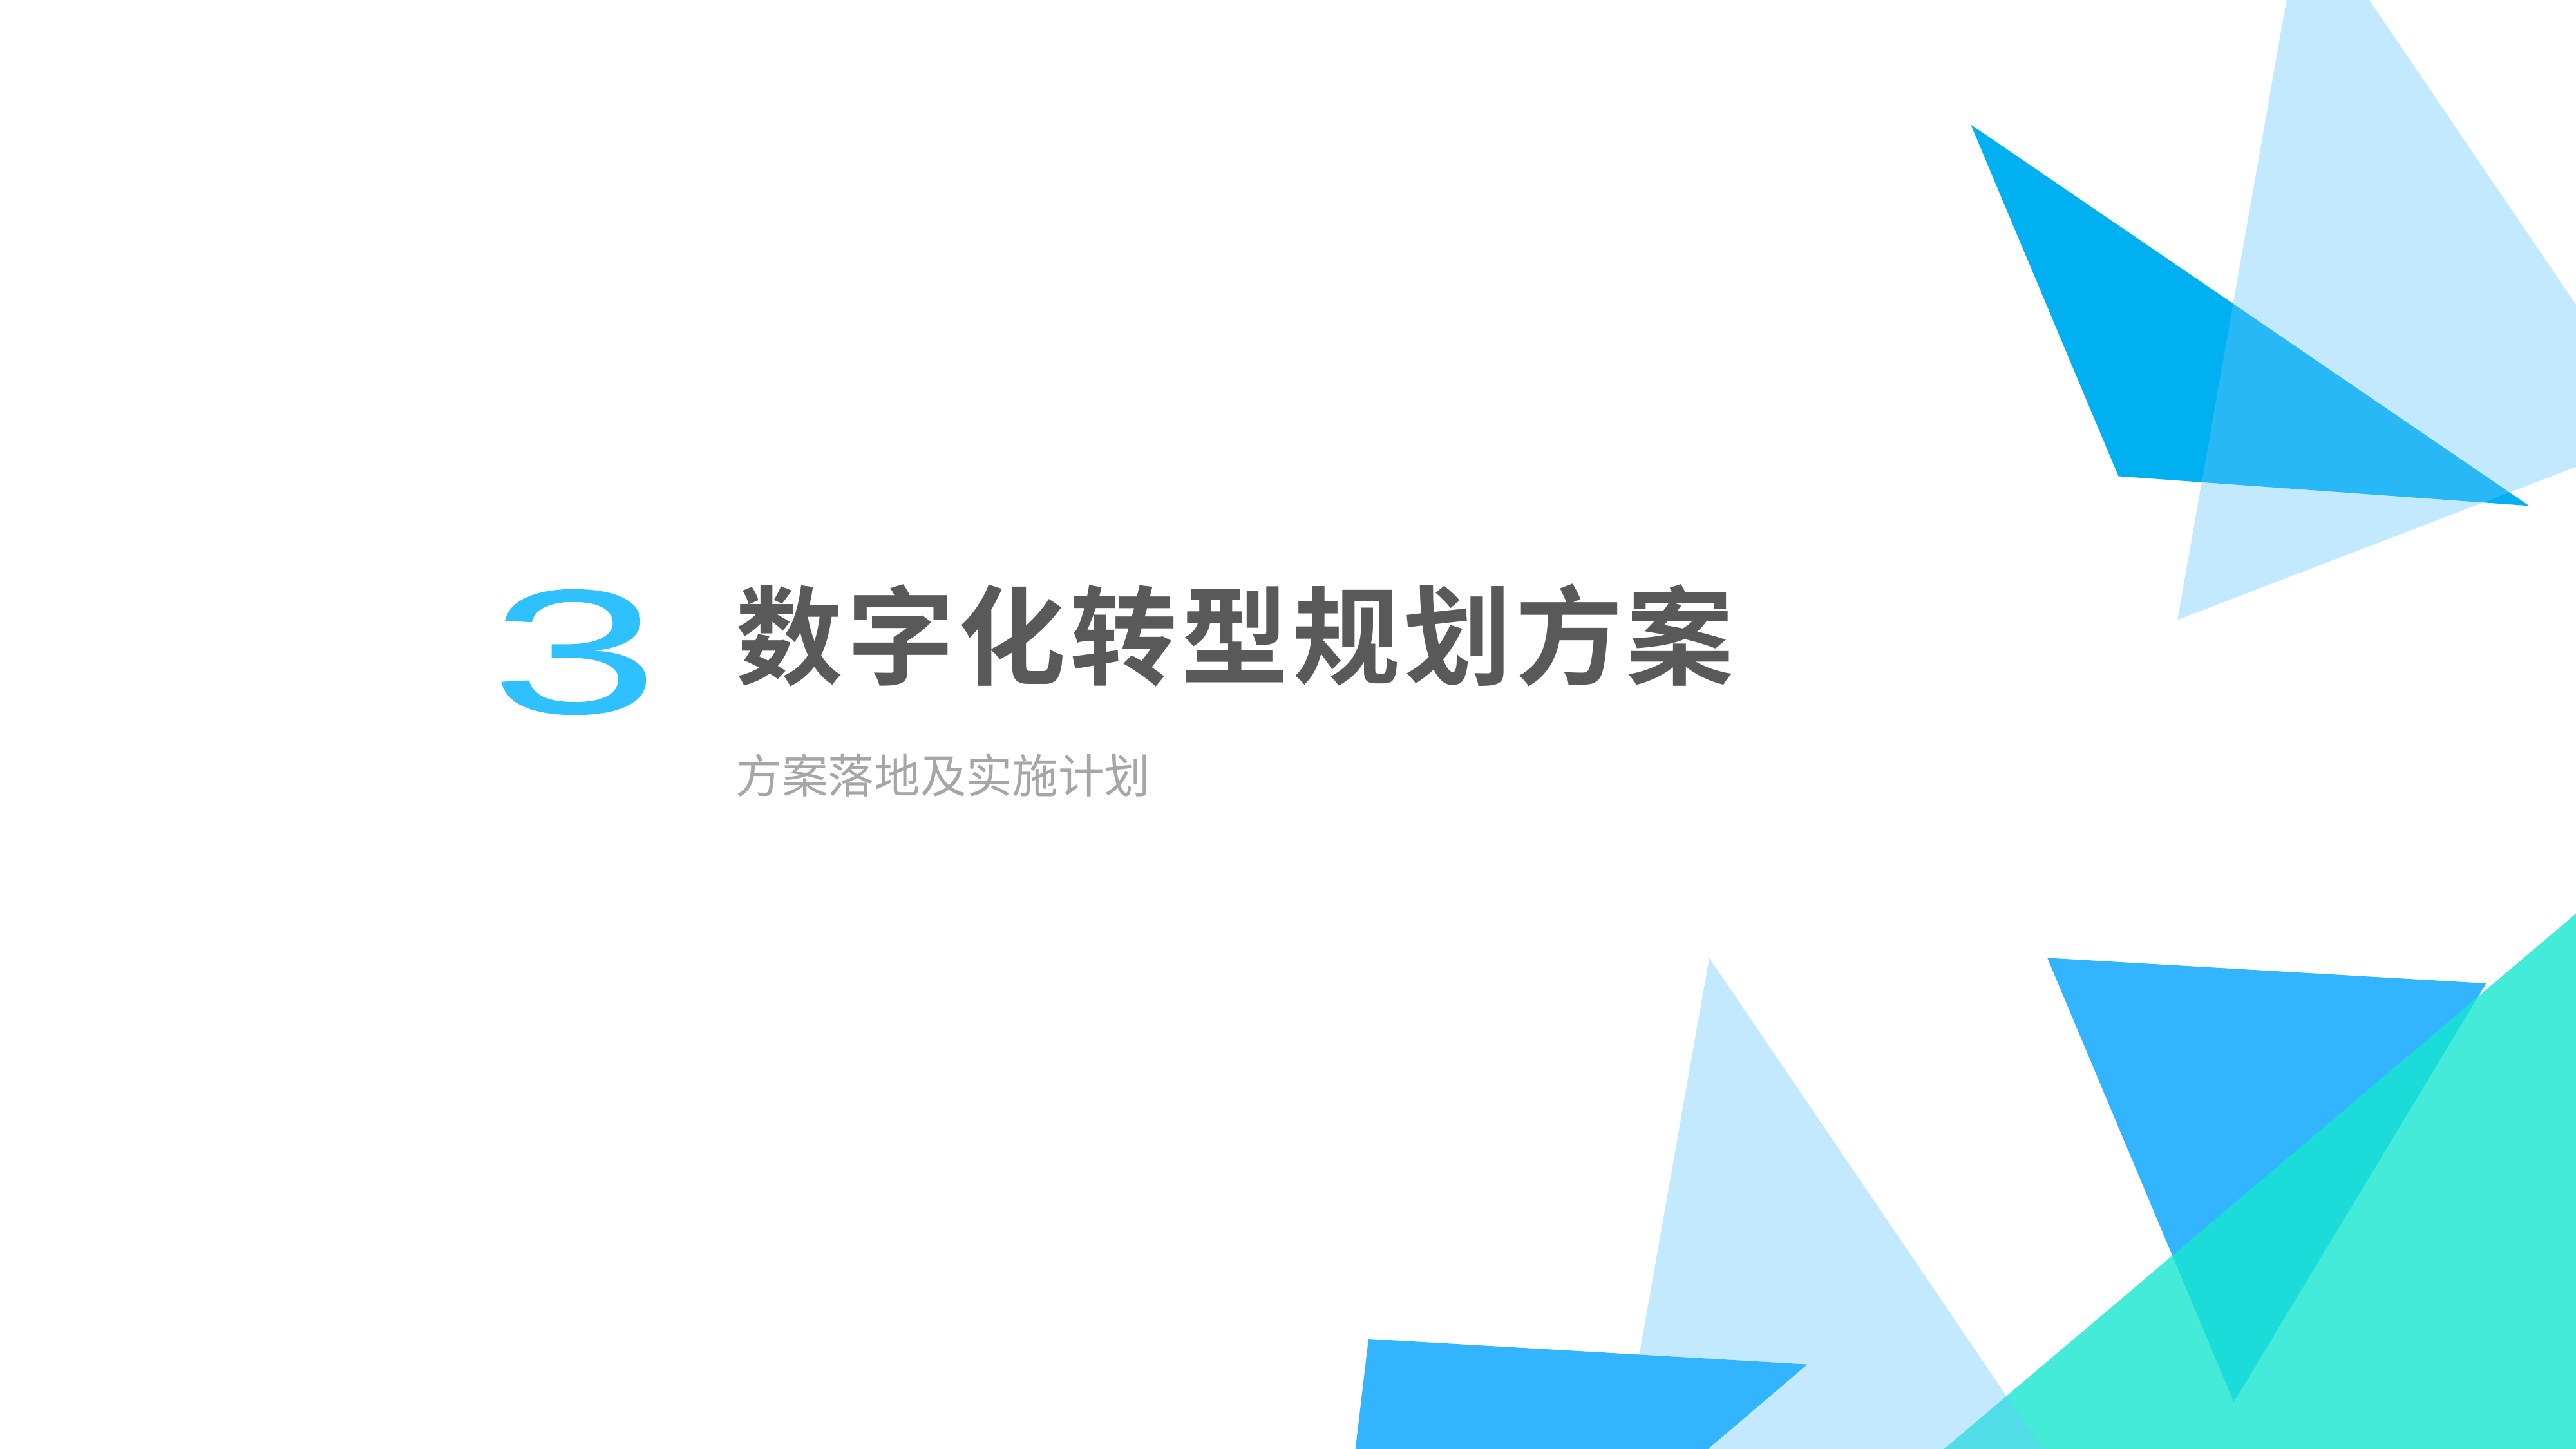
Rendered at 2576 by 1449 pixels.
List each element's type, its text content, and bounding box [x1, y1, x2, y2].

title 数字化转型规划方案 [728, 526, 1983, 715]
list 方案落地及实施计划 [728, 731, 2058, 815]
